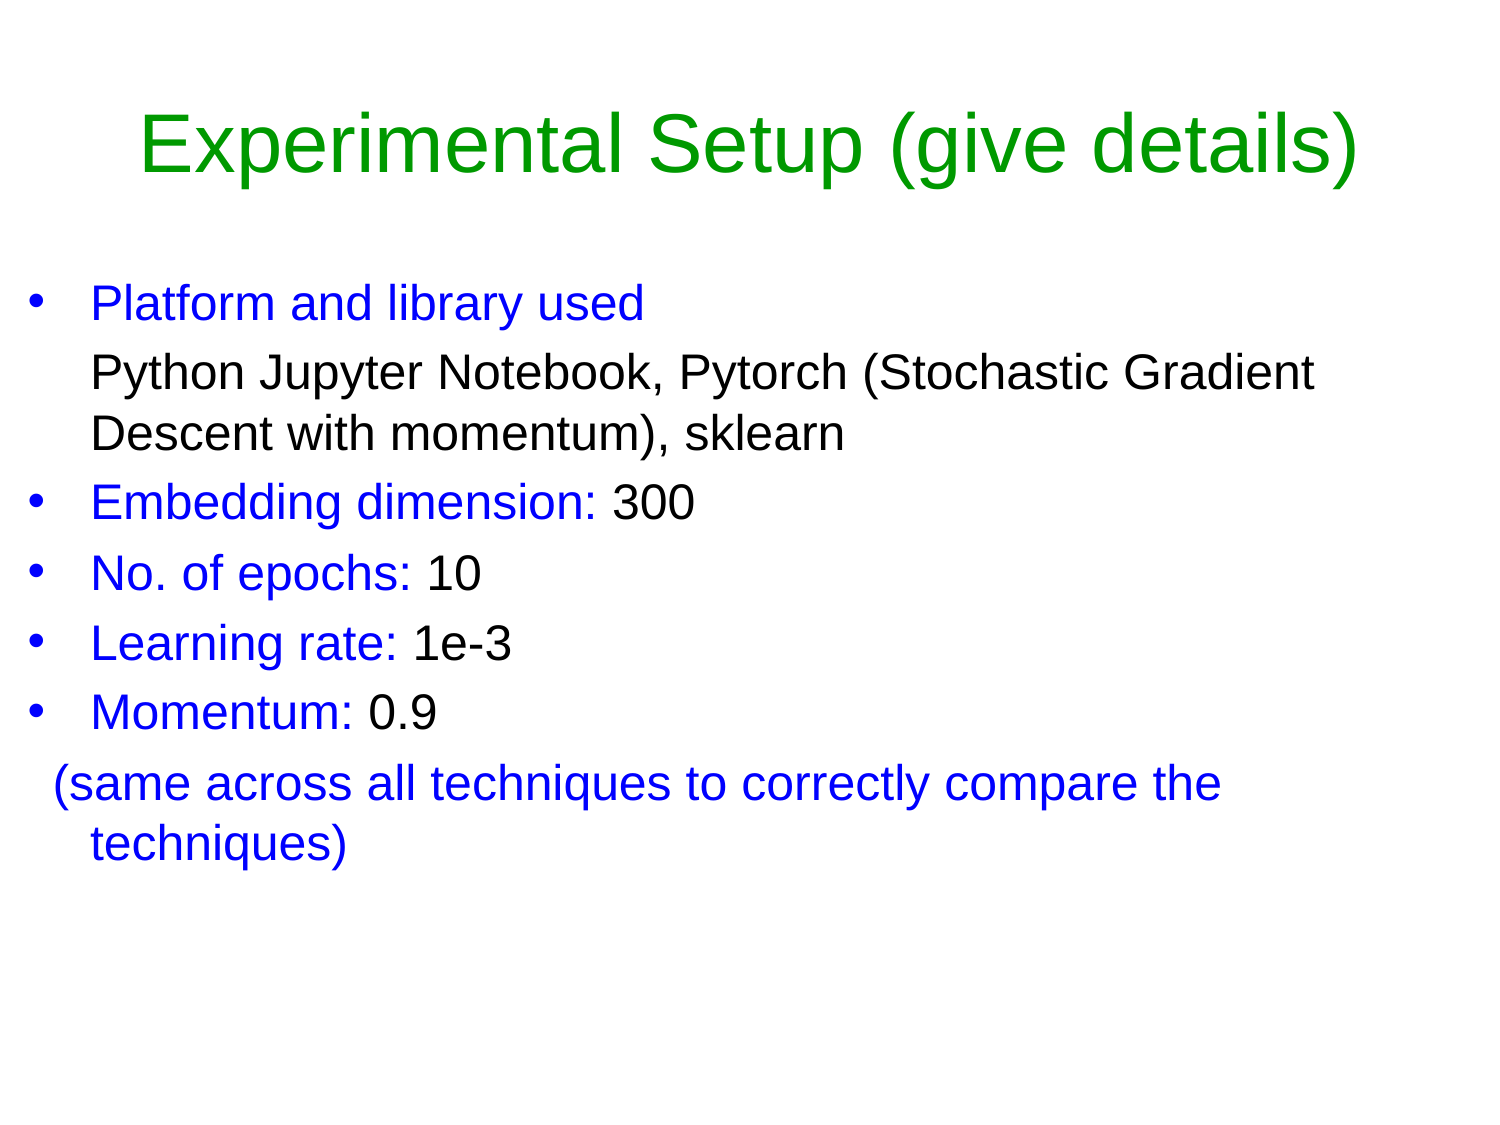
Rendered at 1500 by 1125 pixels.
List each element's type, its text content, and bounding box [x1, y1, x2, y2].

list Platform and library used Python Jupyter Notebook, Pytorch (Stochastic Gradient Descent with momentum), sklearn Embedding dimension: 300 No. of epochs: 10 Learning rate: 1e-3 Momentum: 0.9 (same across all techniques to correctly compare the techniques) [0, 262, 1500, 1005]
title Experimental Setup (give details) [75, 45, 1425, 233]
